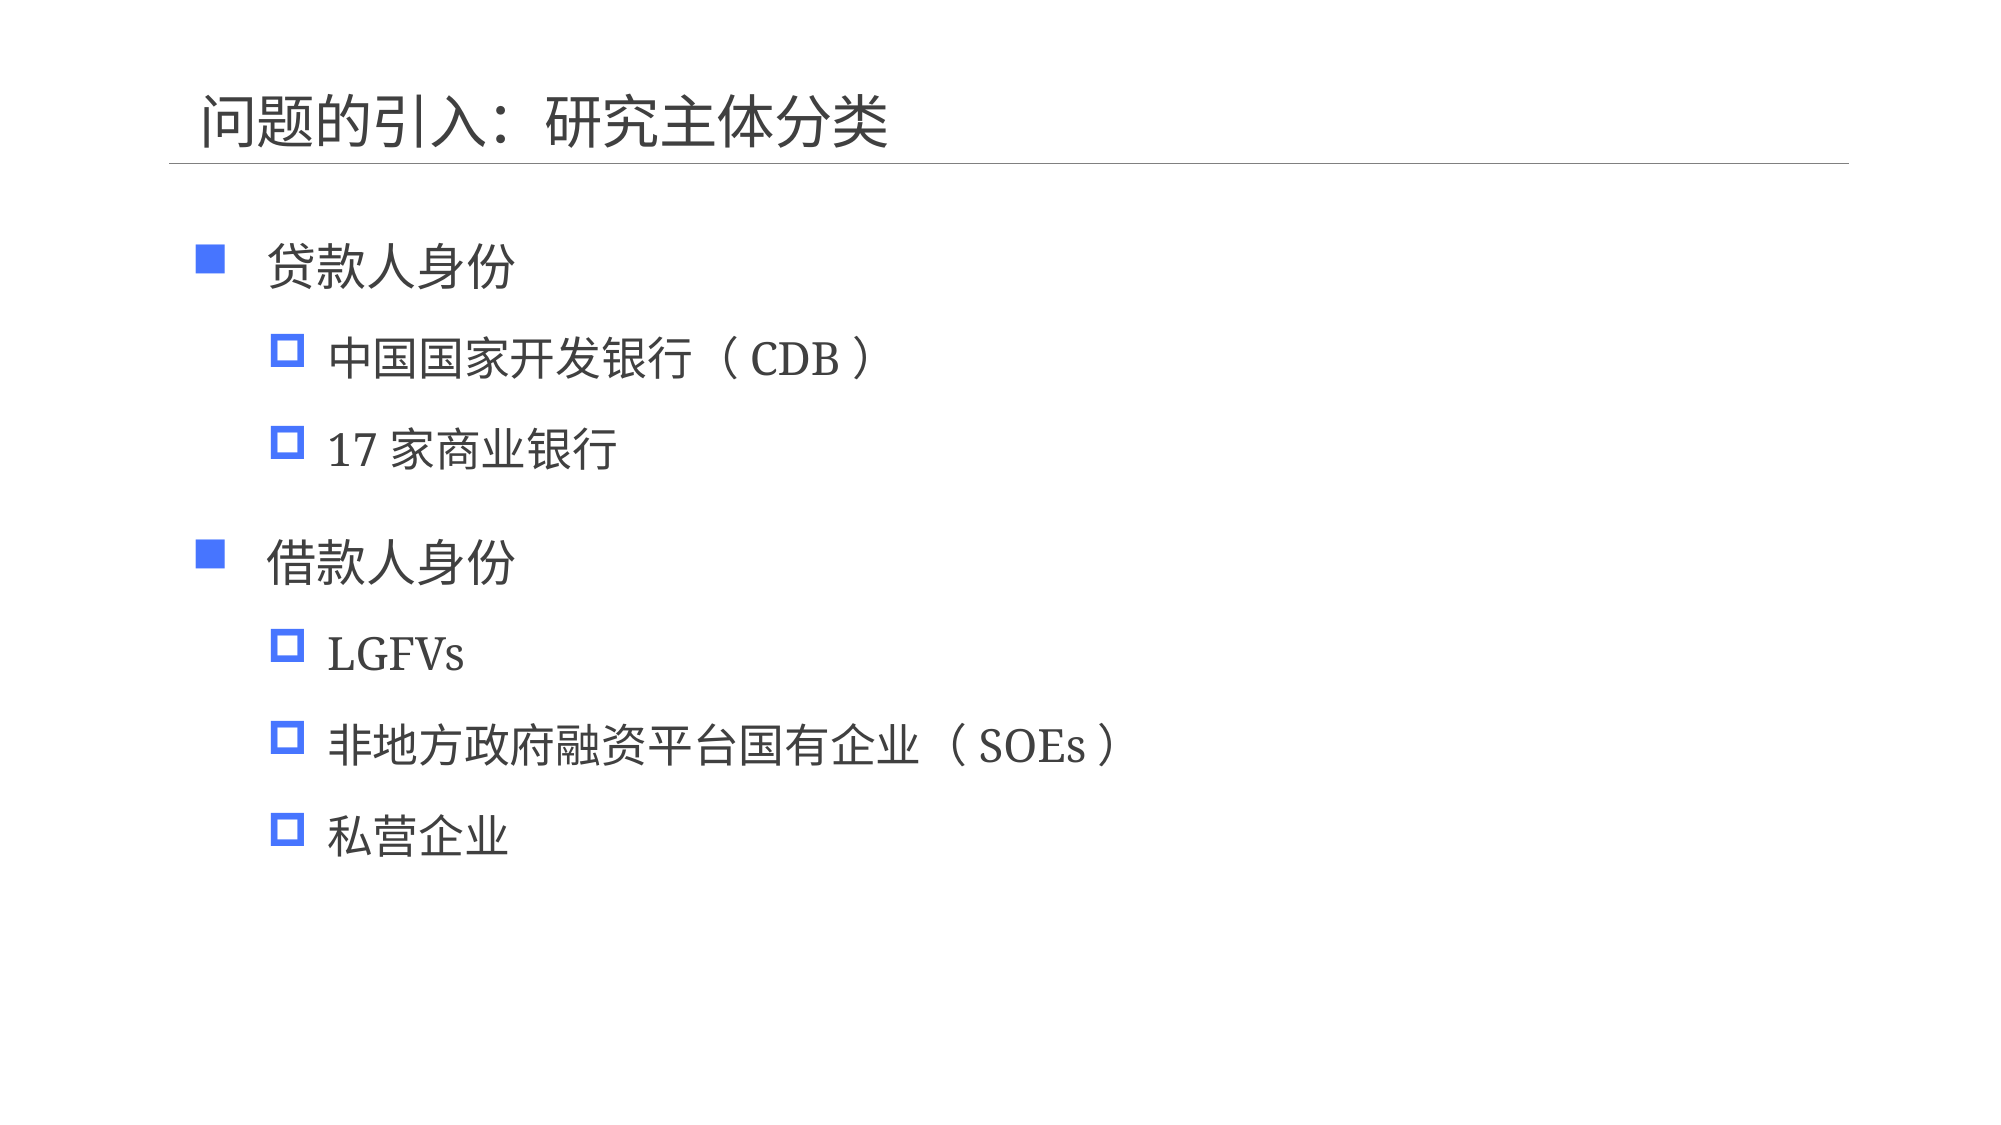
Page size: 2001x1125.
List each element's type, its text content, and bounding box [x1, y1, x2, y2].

list 贷款人身份 中国国家开发银行（CDB） 17家商业银行 借款人身份 LGFVs 非地方政府融资平台国有企业（SOEs） 私营企业 [184, 198, 1835, 1089]
title 问题的引入：研究主体分类 [184, 47, 1835, 163]
